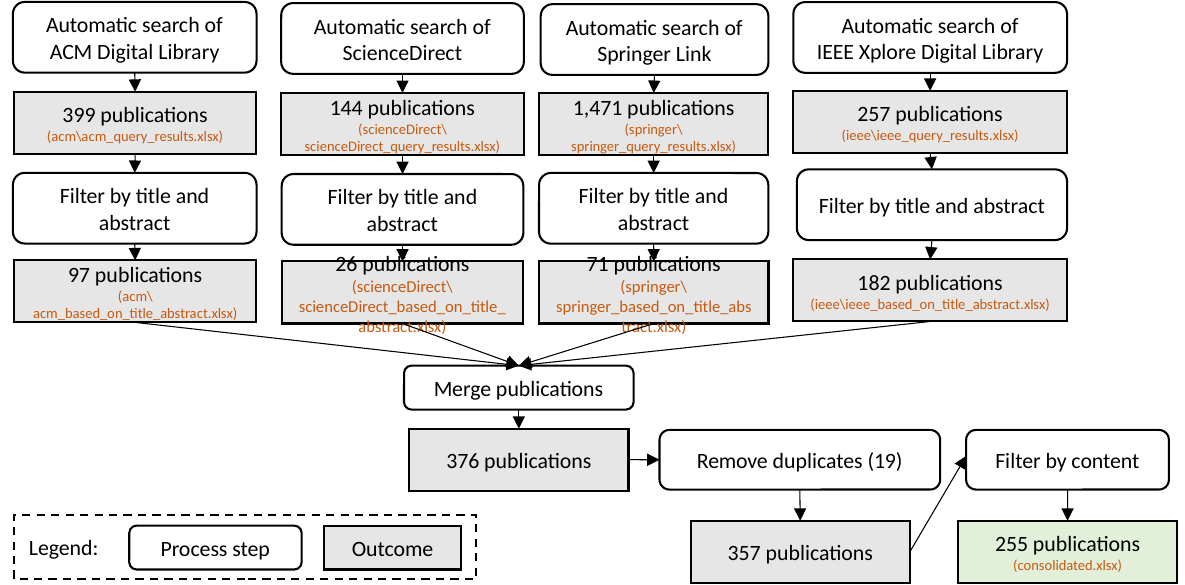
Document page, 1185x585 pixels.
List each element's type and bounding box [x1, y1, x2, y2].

text_box [12, 1, 1178, 583]
